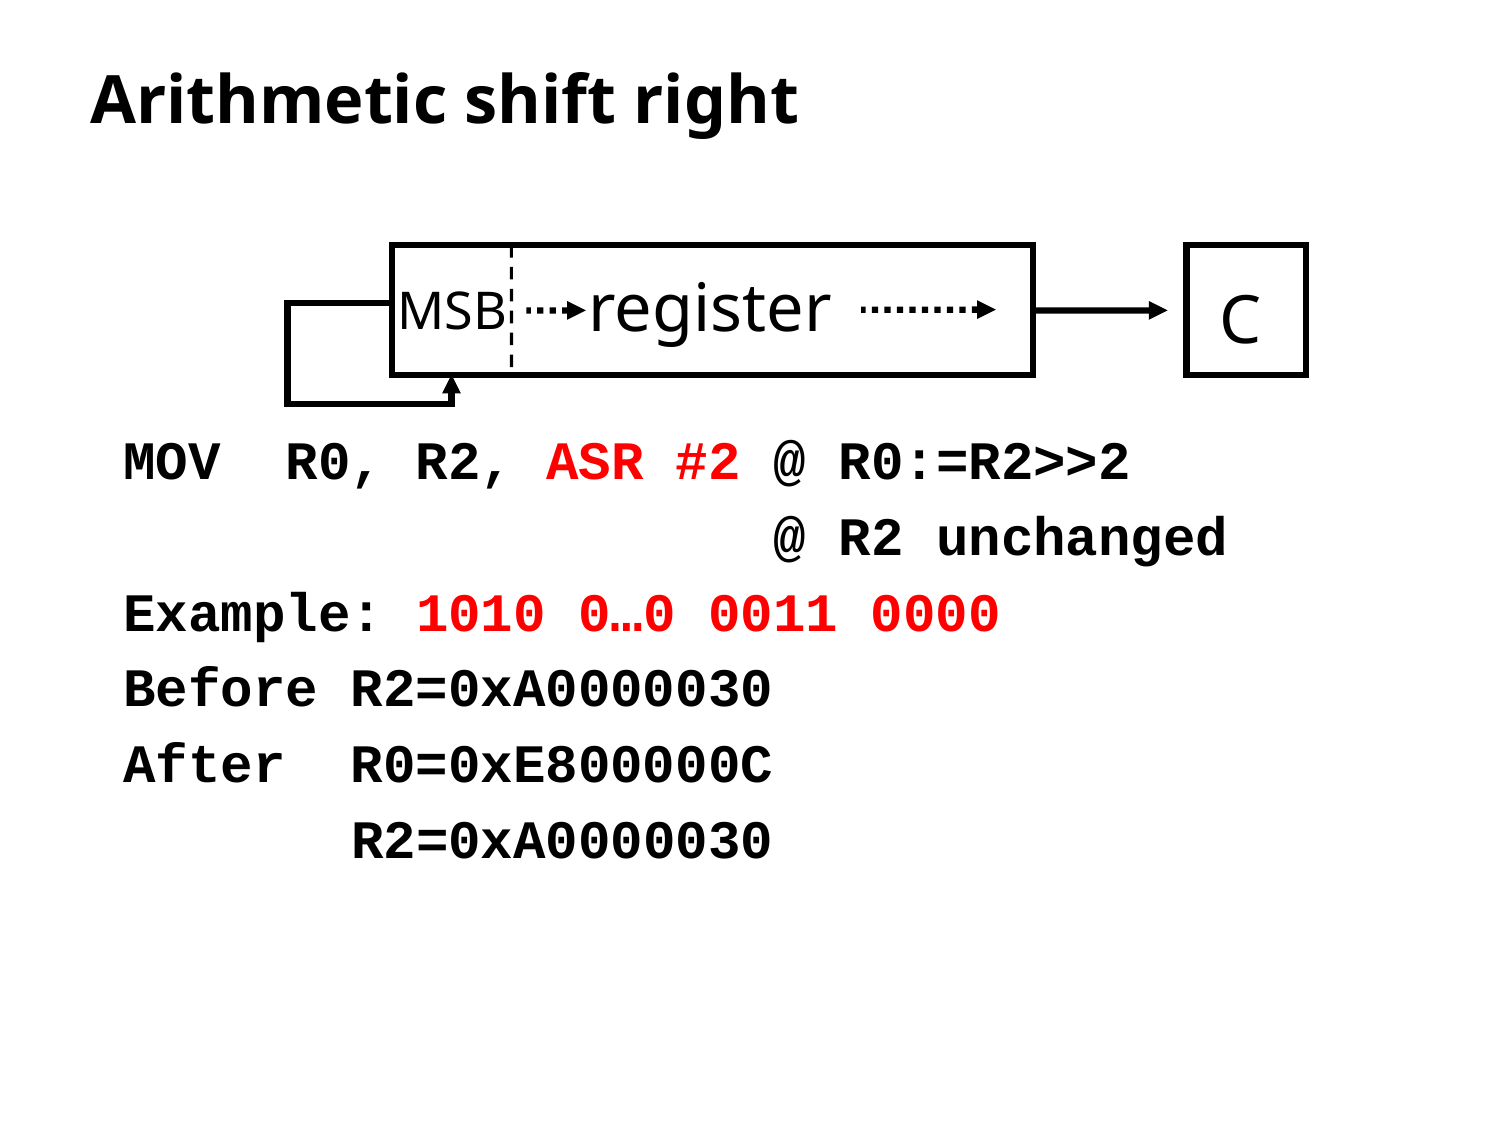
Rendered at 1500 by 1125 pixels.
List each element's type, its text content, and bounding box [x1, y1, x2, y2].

text_box [983, 303, 996, 316]
text_box [391, 245, 1034, 375]
title Arithmetic shift right [75, 45, 1425, 149]
text_box [287, 302, 458, 405]
text_box MSB [378, 267, 526, 350]
text_box [1033, 304, 1168, 317]
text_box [1186, 244, 1306, 375]
list MOV R0, R2, ASR #2 @ R0:=R2>>2 @ R2 unchanged Example: 1010 0…0 0011 0000 Before R2=0xA0000030 After R0=0xE800000C R2=0xA0000030 [108, 417, 1437, 1025]
text_box register [569, 255, 851, 354]
